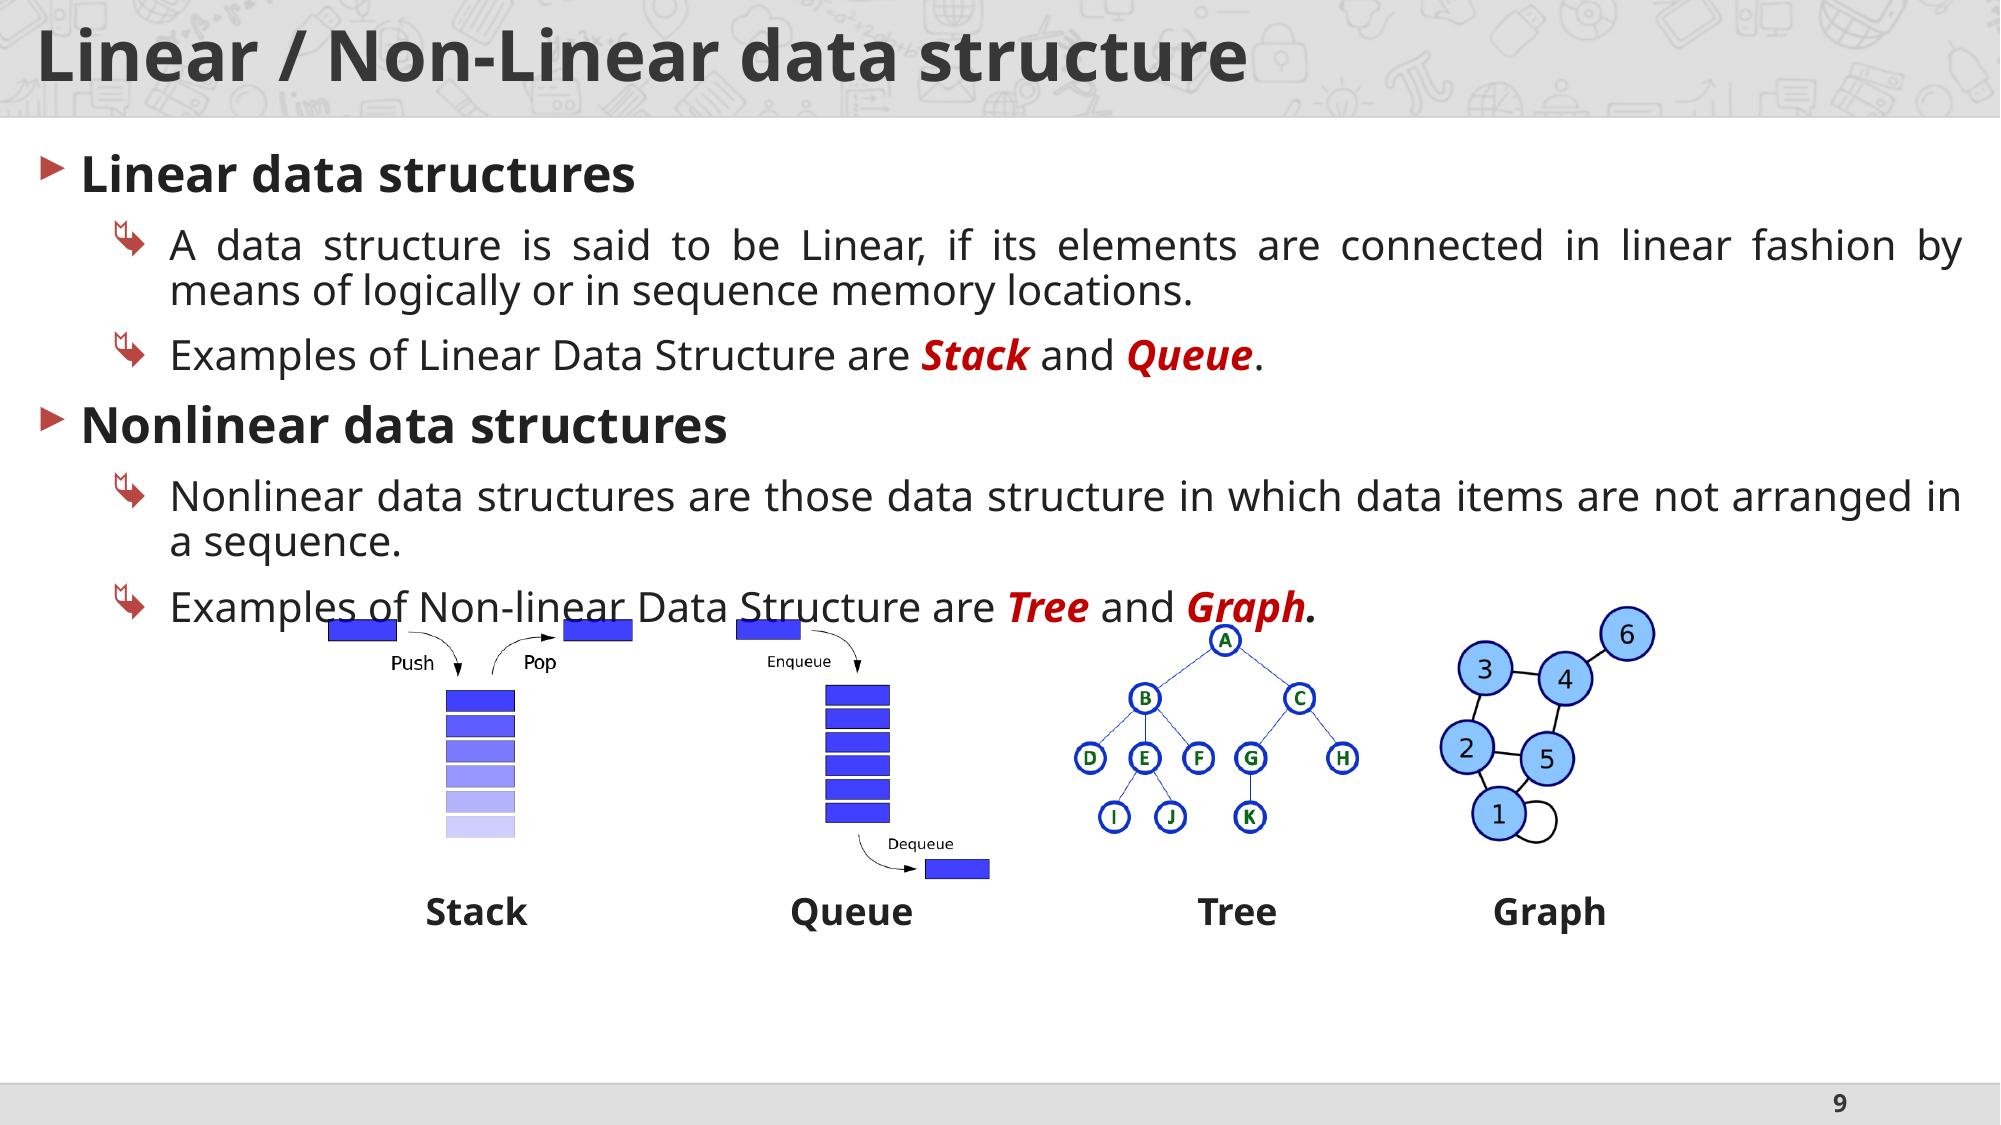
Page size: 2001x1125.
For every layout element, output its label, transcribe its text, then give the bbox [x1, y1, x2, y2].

text_box Stack [376, 880, 577, 941]
title Linear / Non-Linear data structure [0, 0, 2000, 117]
text_box Graph [1449, 880, 1650, 941]
picture [714, 618, 1000, 881]
picture [1424, 591, 1669, 858]
text_box Queue [751, 881, 952, 941]
picture [326, 618, 633, 838]
list Linear data structures A data structure is said to be Linear, if its elements are connected in linear fashion by means of logically or in sequence memory locations. Examples of Linear Data Structure are Stack and Queue. Nonlinear data structures Nonlinear data structures are those data structure in which data items are not arranged in a sequence. Examples of Non-linear Data Structure are Tree and Graph. [21, 141, 1979, 1059]
text_box Tree [1137, 880, 1338, 941]
picture [1062, 605, 1363, 854]
